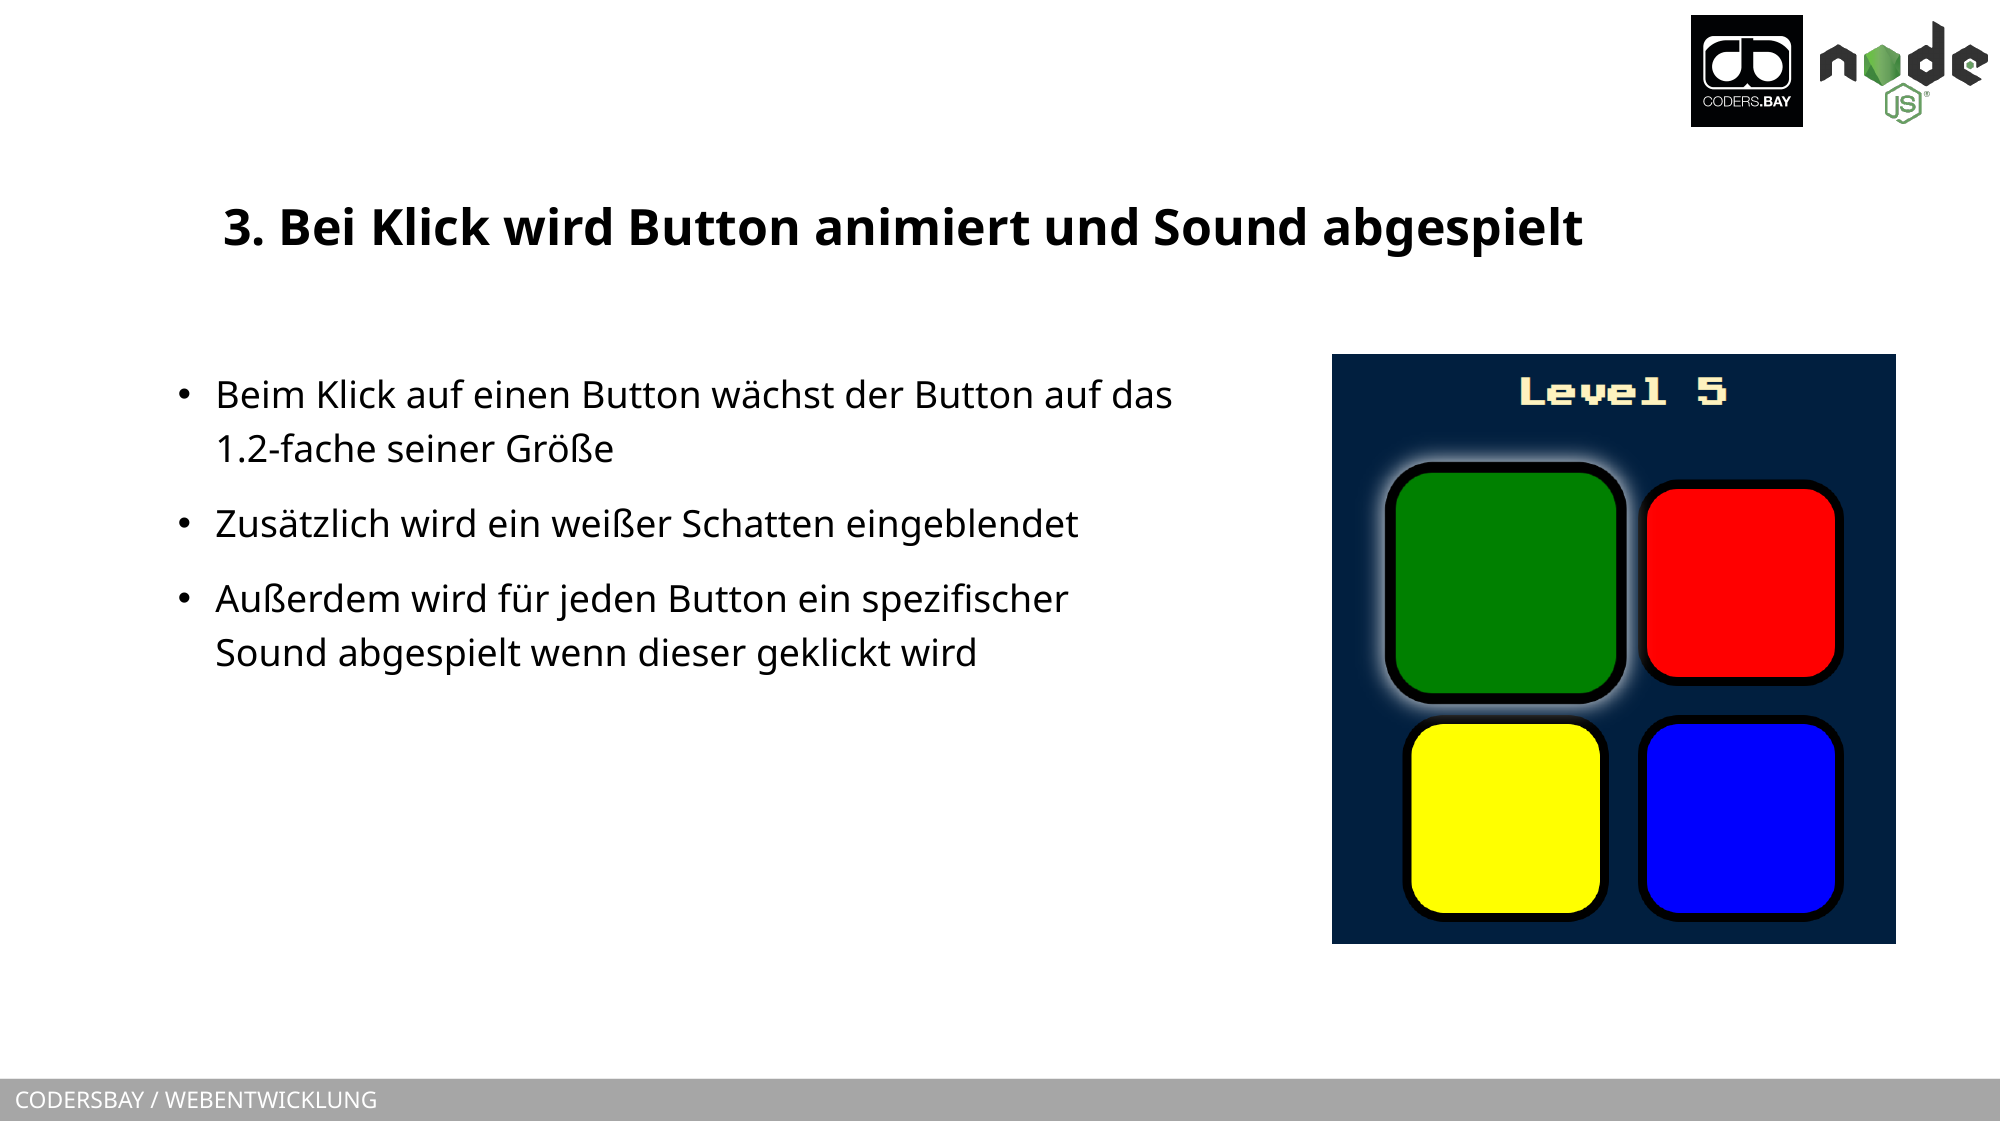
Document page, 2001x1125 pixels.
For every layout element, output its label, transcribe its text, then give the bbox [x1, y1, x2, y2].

list Beim Klick auf einen Button wächst der Button auf das 1.2-fache seiner Größe Zusätzlich wird ein weißer Schatten eingeblendet Außerdem wird für jeden Button ein spezifischer Sound abgespielt wenn dieser geklickt wird [162, 354, 1199, 1034]
picture [1691, 15, 1803, 127]
picture [1820, 21, 1988, 124]
picture [1332, 354, 1896, 945]
title 3. Bei Klick wird Button animiert und Sound abgespielt [208, 112, 1671, 338]
